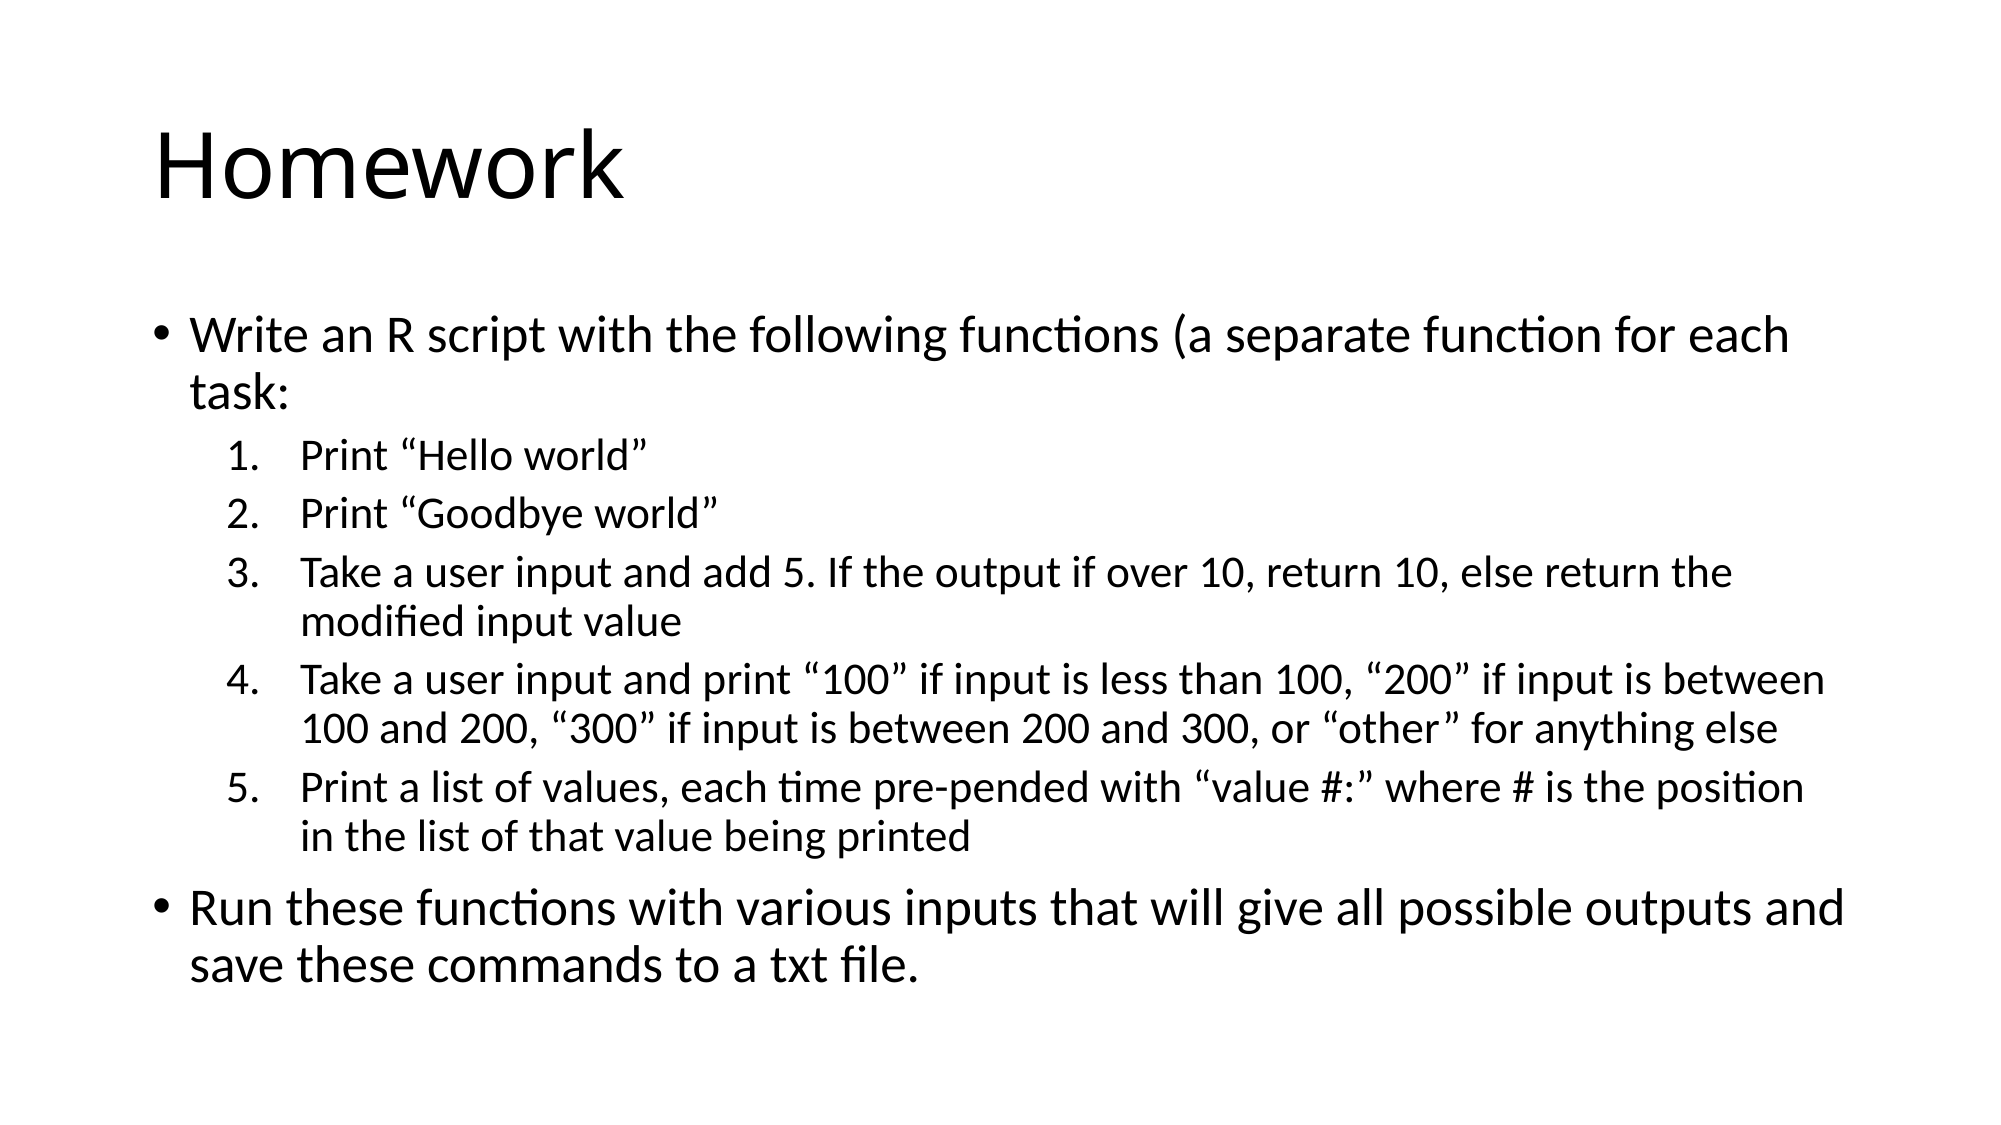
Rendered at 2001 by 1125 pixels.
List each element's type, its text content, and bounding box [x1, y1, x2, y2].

list Write an R script with the following functions (a separate function for each task: Print “Hello world” Print “Goodbye world” Take a user input and add 5. If the output if over 10, return 10, else return the modified input value Take a user input and print “100” if input is less than 100, “200” if input is between 100 and 200, “300” if input is between 200 and 300, or “other” for anything else Print a list of values, each time pre-pended with “value #:” where # is the position in the list of that value being printed Run these functions with various inputs that will give all possible outputs and save these commands to a txt file. [137, 299, 1863, 1014]
title Homework [137, 59, 1863, 278]
